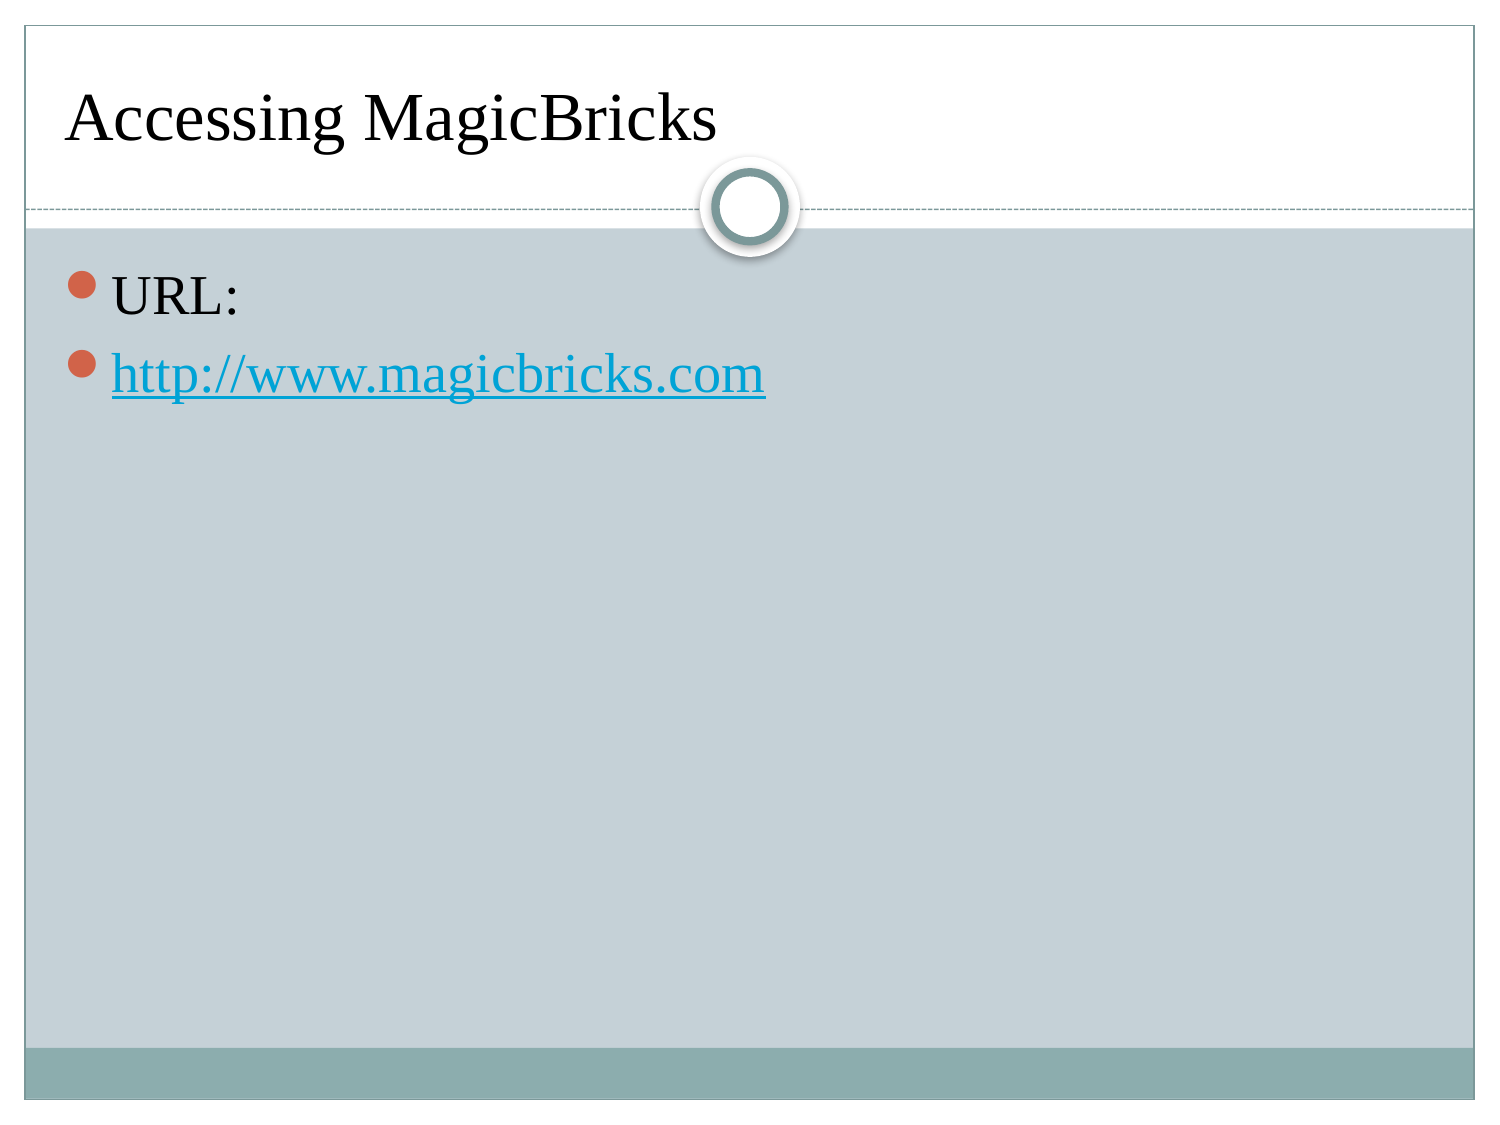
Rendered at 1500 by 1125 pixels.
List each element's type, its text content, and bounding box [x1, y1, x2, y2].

title Accessing MagicBricks [49, 37, 1450, 162]
list URL: http://www.magicbricks.com [49, 250, 1445, 1001]
